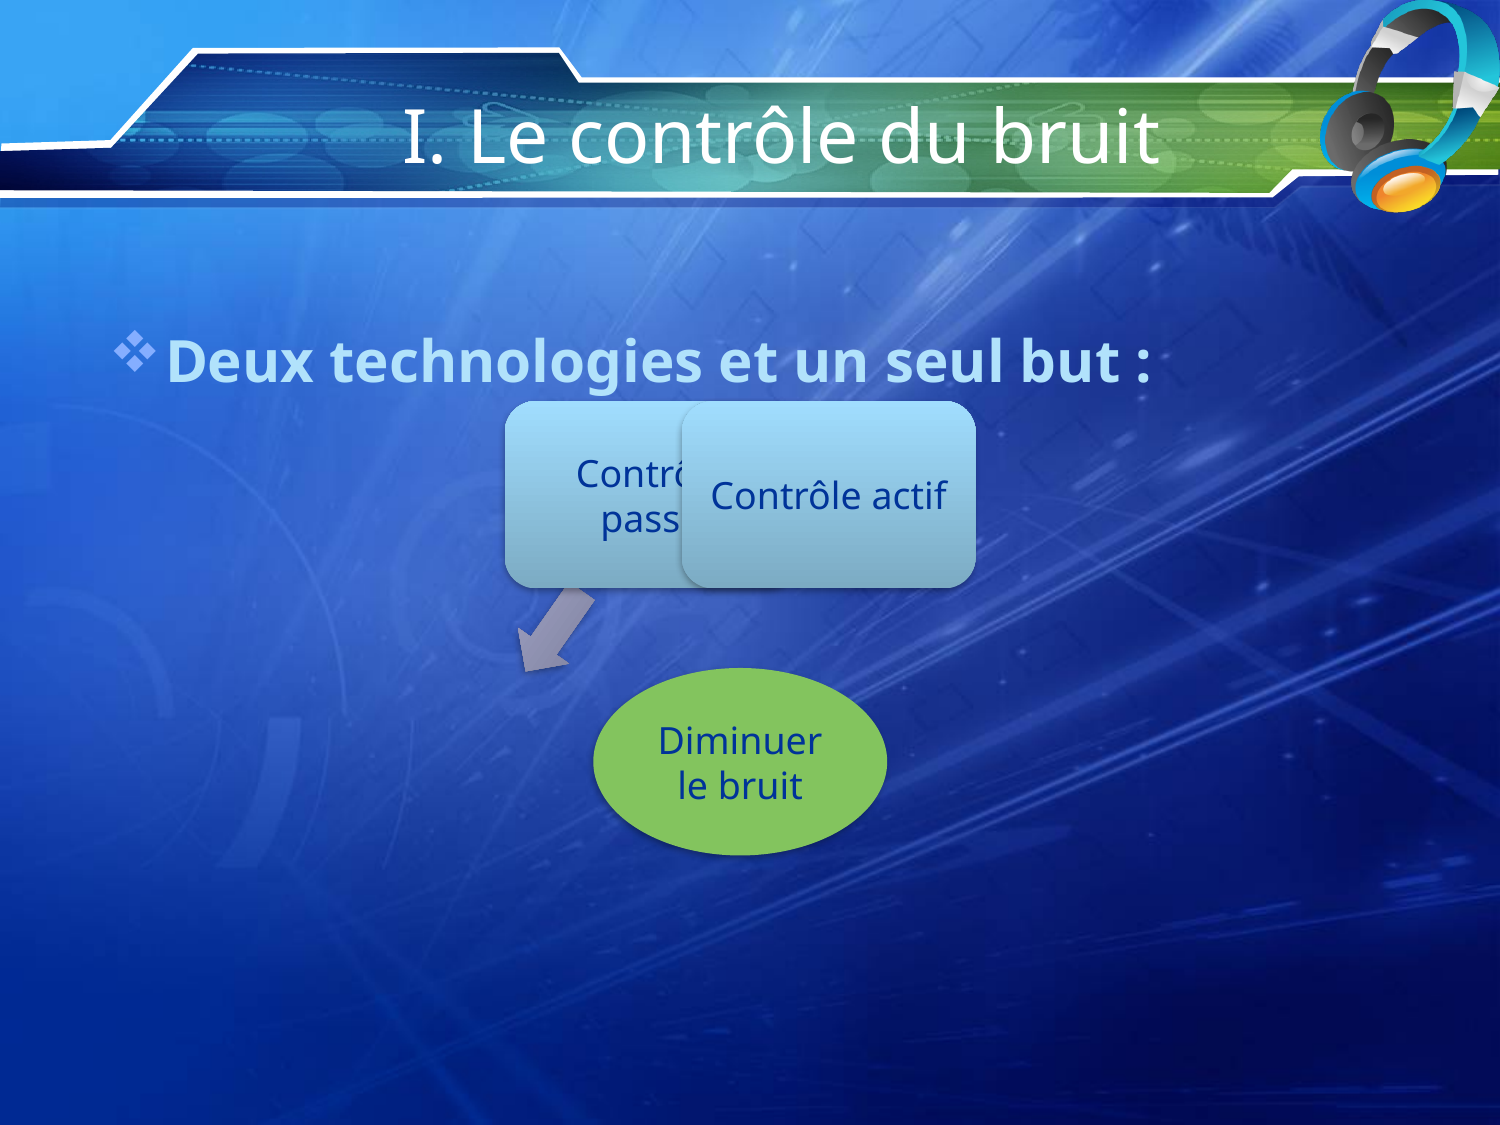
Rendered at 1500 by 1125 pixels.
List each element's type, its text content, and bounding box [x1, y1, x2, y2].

picture [0, 0, 1500, 1125]
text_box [152, 386, 1329, 1125]
title I. Le contrôle du bruit [174, 87, 1388, 181]
list Deux technologies et un seul but : [93, 316, 1444, 432]
